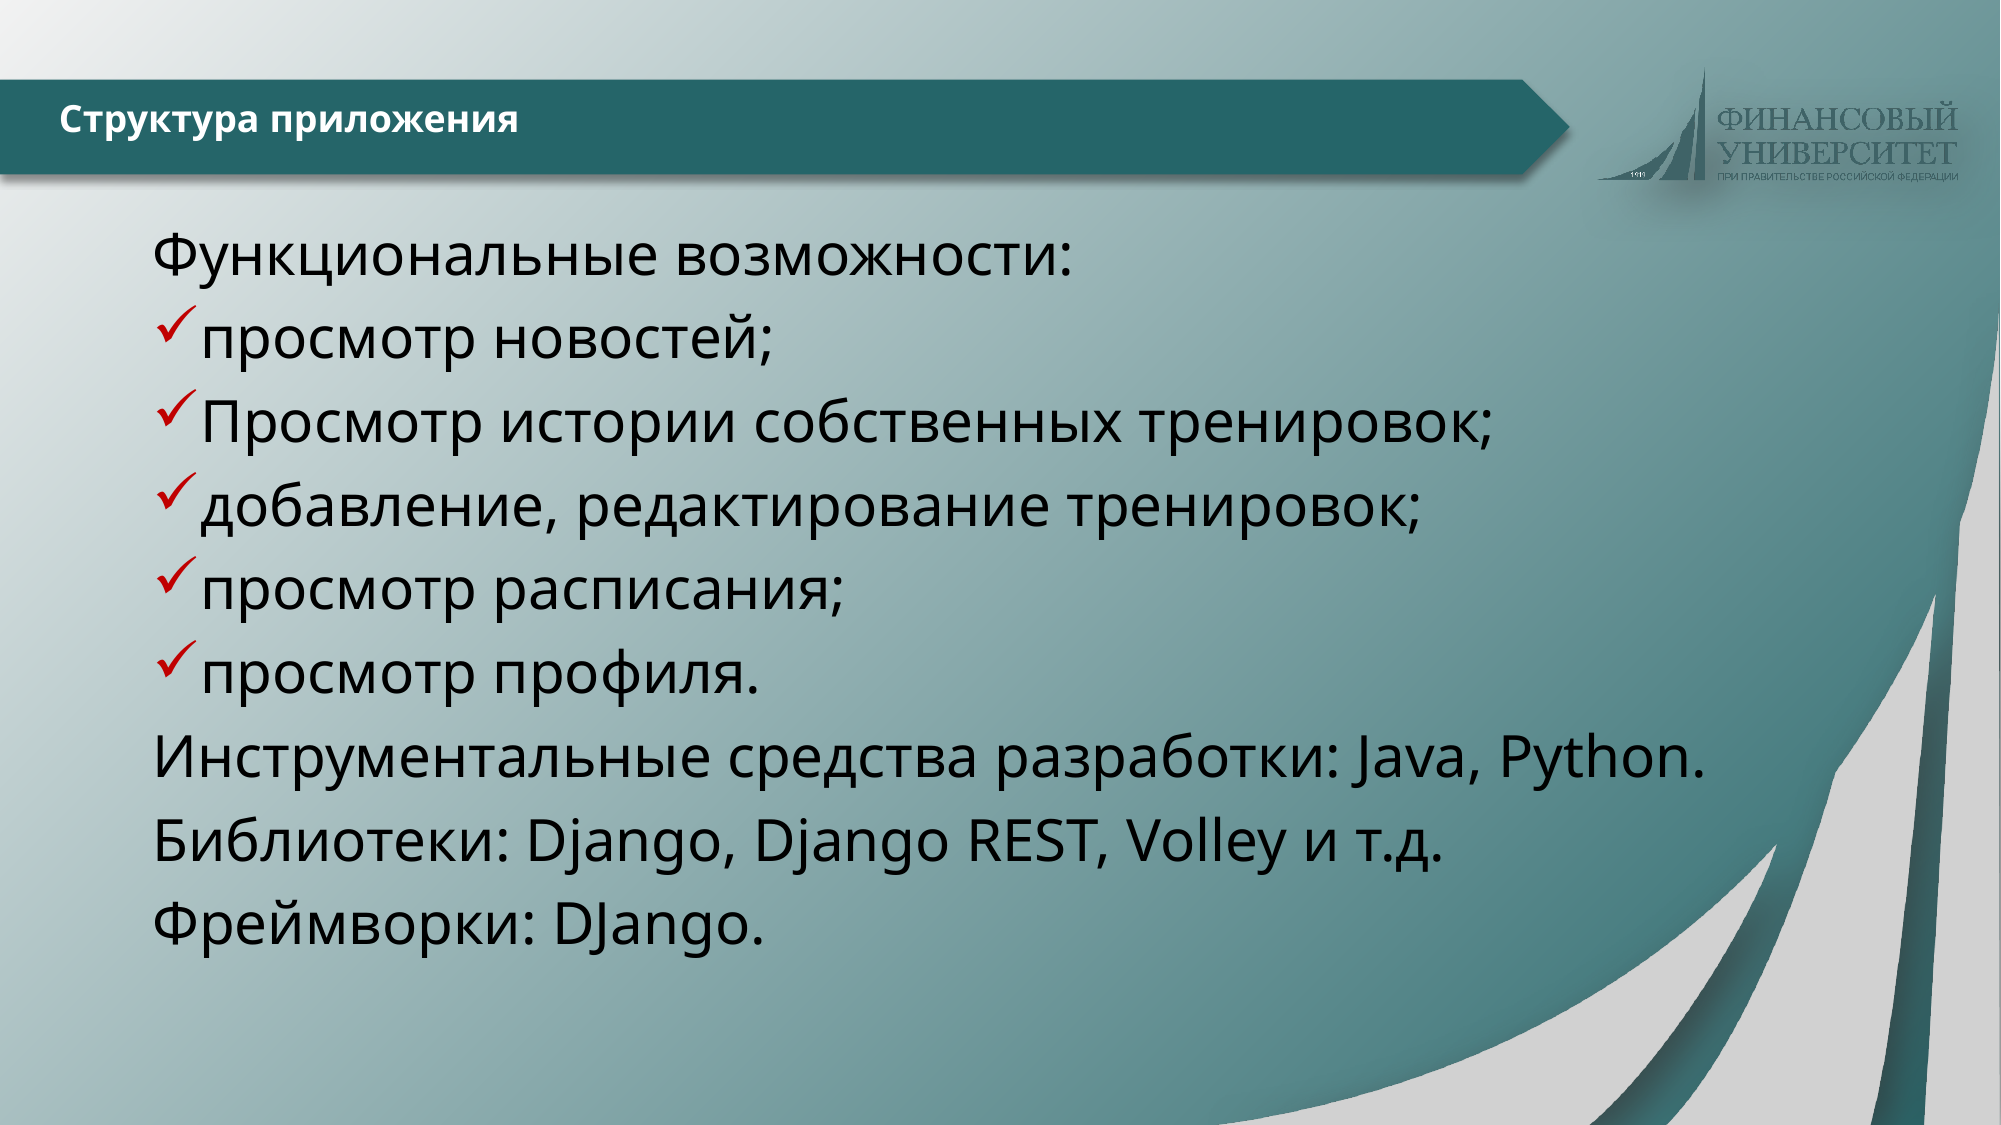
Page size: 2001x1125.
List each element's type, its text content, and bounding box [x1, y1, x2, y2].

list Функциональные возможности: просмотр новостей; Просмотр истории собственных тренировок; добавление, редактирование тренировок; просмотр расписания; просмотр профиля. Инструментальные средства разработки: Java, Python. Библиотеки: Django, Django REST, Volley и т.д. Фреймворки: DJango. [137, 217, 1863, 1033]
title Структура приложения [44, 92, 1749, 155]
picture [1595, 62, 1959, 192]
